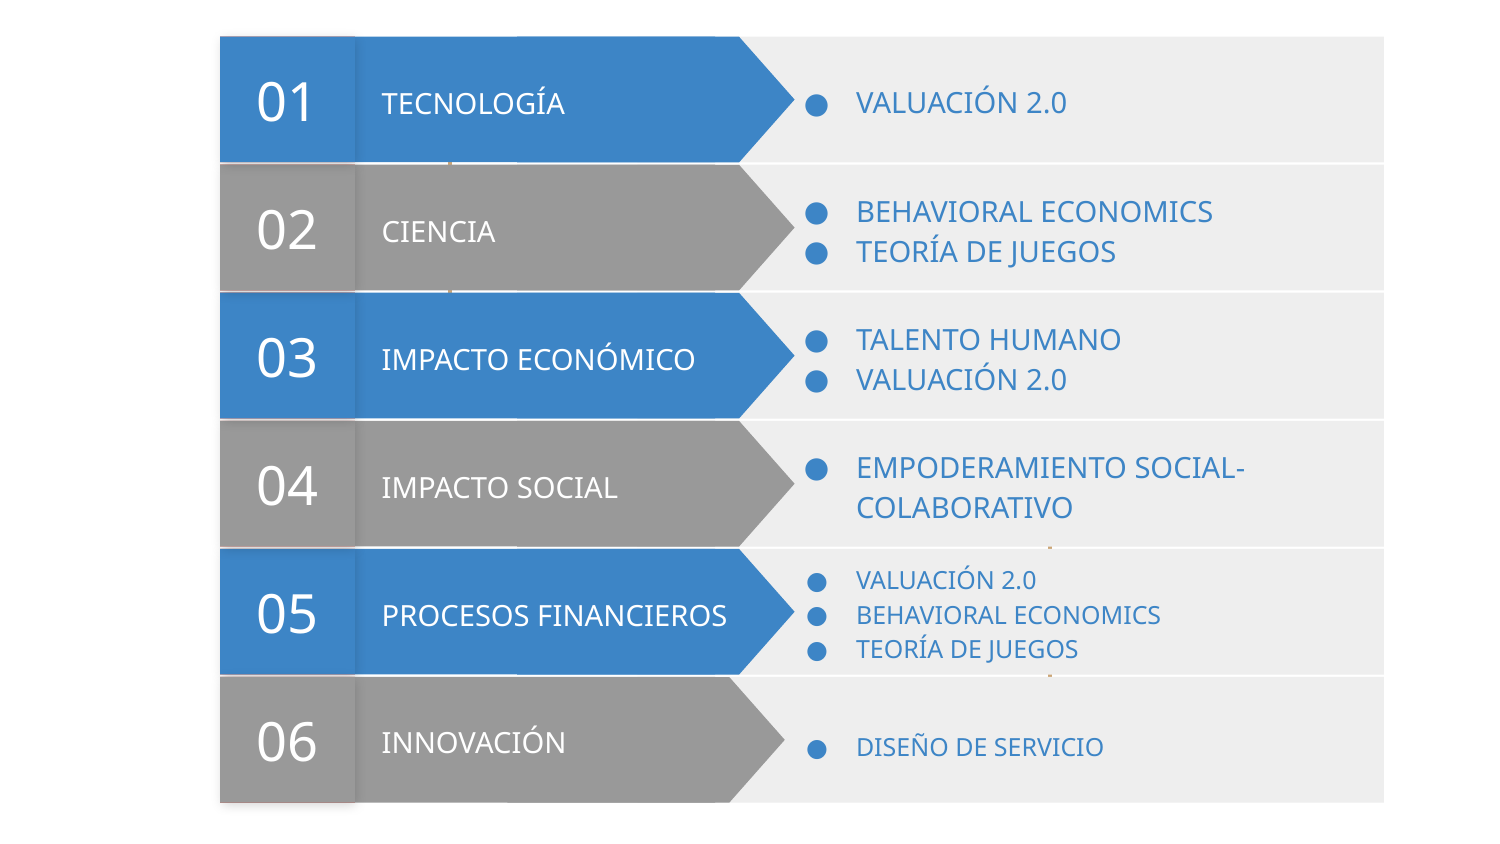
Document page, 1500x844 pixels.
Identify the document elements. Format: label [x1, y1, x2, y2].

text_box [219, 426, 1385, 547]
text_box [219, 170, 1385, 291]
text_box [219, 298, 1385, 419]
text_box [219, 554, 1385, 675]
text_box [219, 36, 1385, 163]
text_box [219, 676, 1385, 808]
